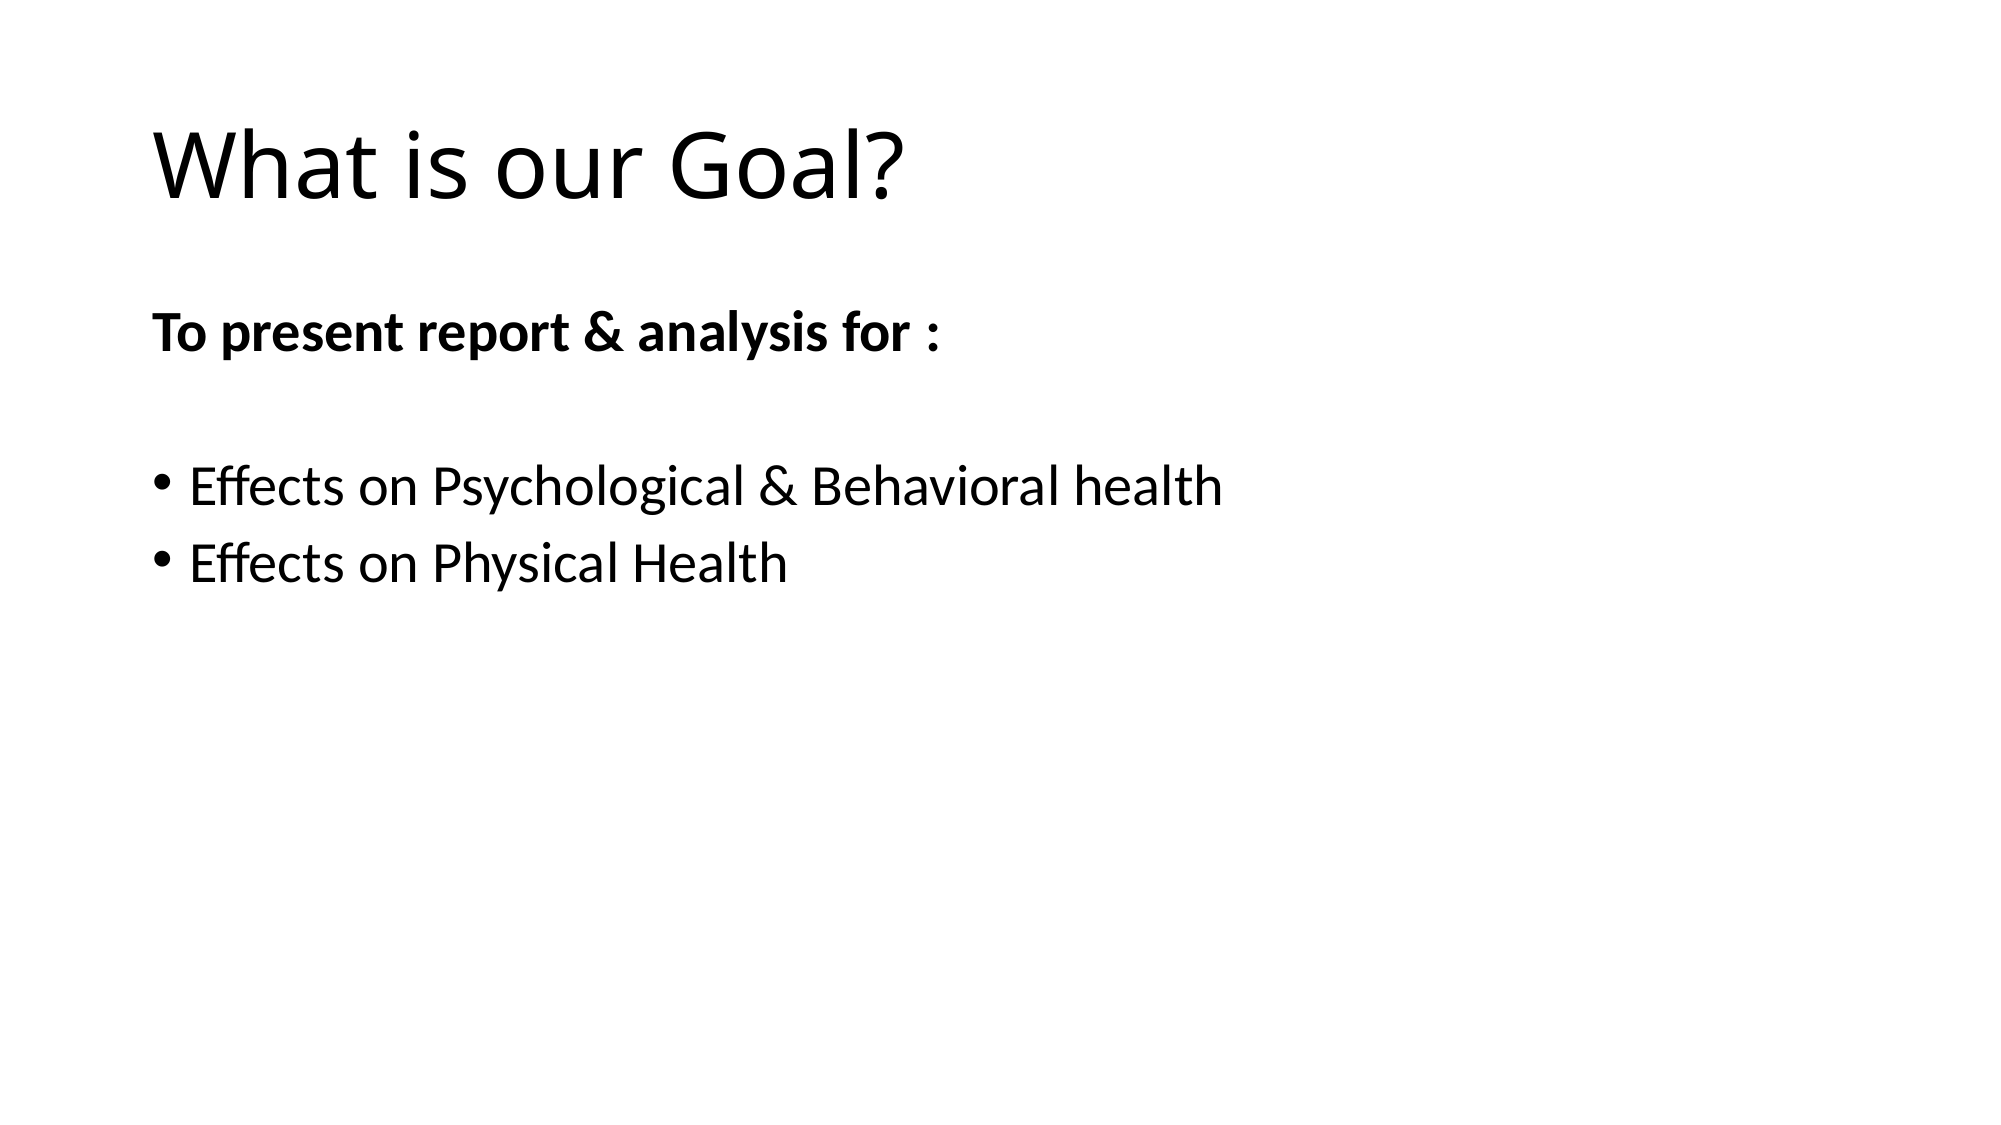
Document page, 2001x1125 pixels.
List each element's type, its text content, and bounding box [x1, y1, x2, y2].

title What is our Goal? [137, 59, 1863, 278]
list To present report & analysis for : Effects on Psychological & Behavioral health Effects on Physical Health [137, 299, 1863, 1014]
